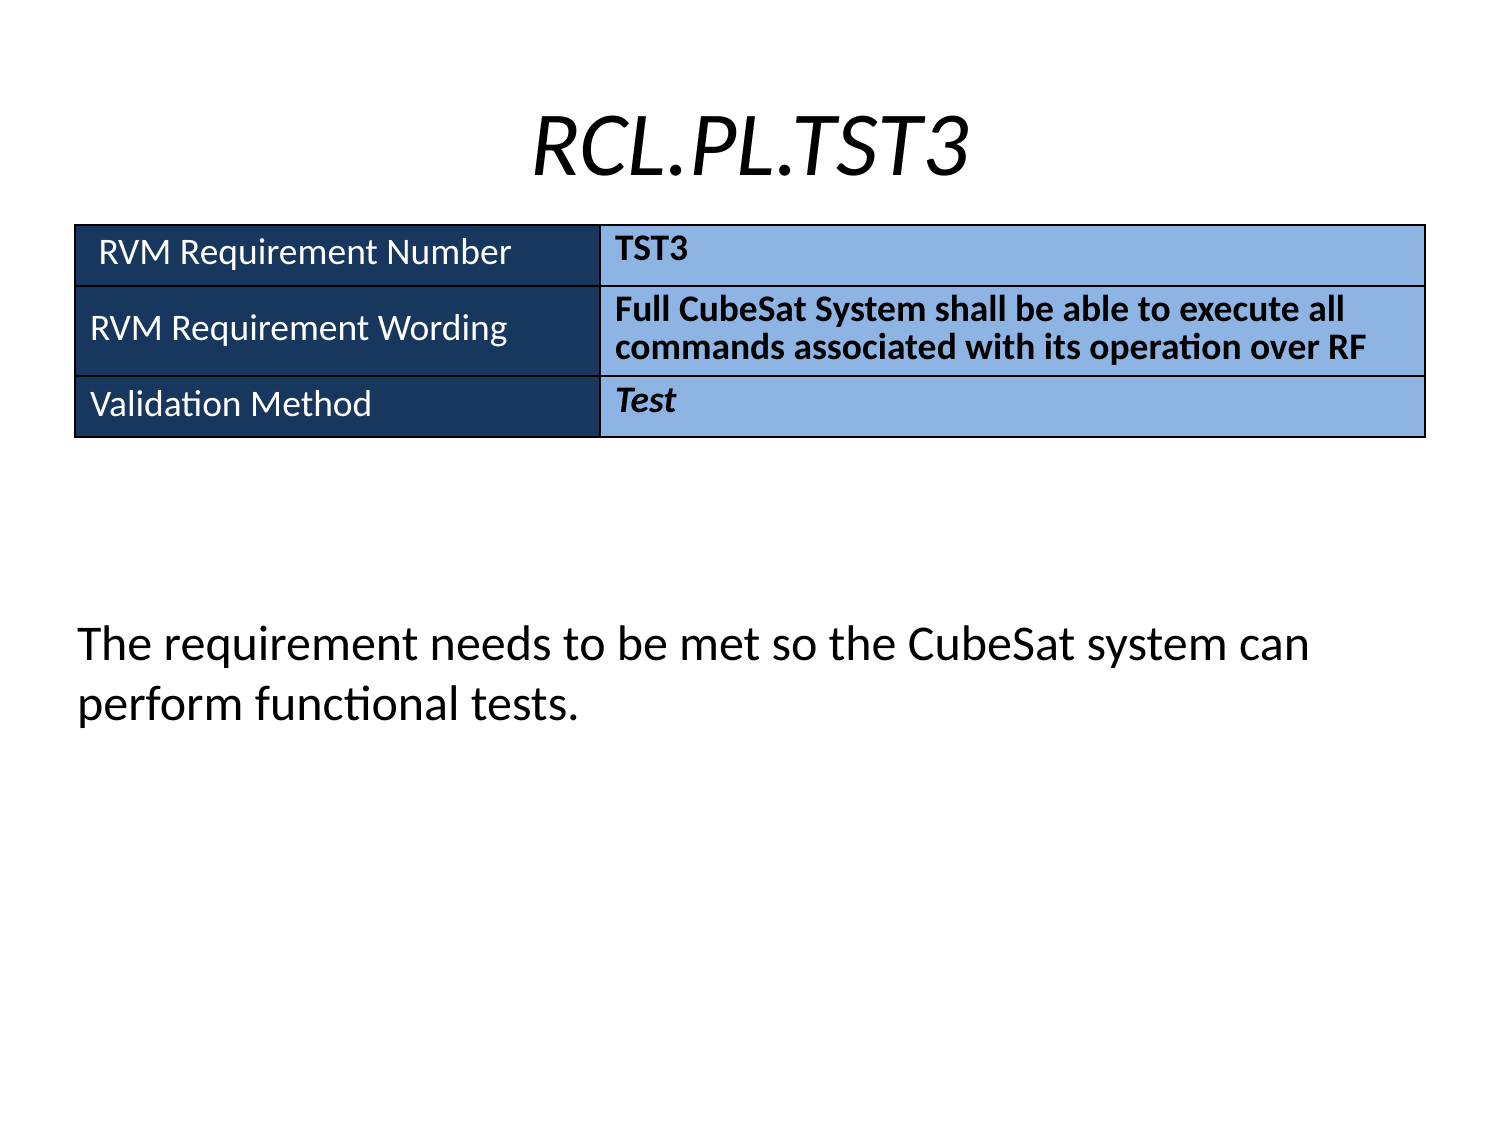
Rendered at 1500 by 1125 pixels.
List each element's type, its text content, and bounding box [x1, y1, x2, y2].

text_box The requirement needs to be met so the CubeSat system can perform functional tests. [62, 603, 1425, 738]
table_cell Validation Method [76, 377, 599, 436]
table_cell RVM Requirement Wording [76, 287, 599, 375]
table_cell Test [601, 377, 1424, 436]
title RCL.PL.TST3 [75, 45, 1425, 224]
table_header RVM Requirement Number [76, 226, 599, 285]
table_cell Full CubeSat System shall be able to execute all commands associated with its operation over RF [601, 287, 1424, 375]
table_header TST3 [601, 226, 1424, 285]
